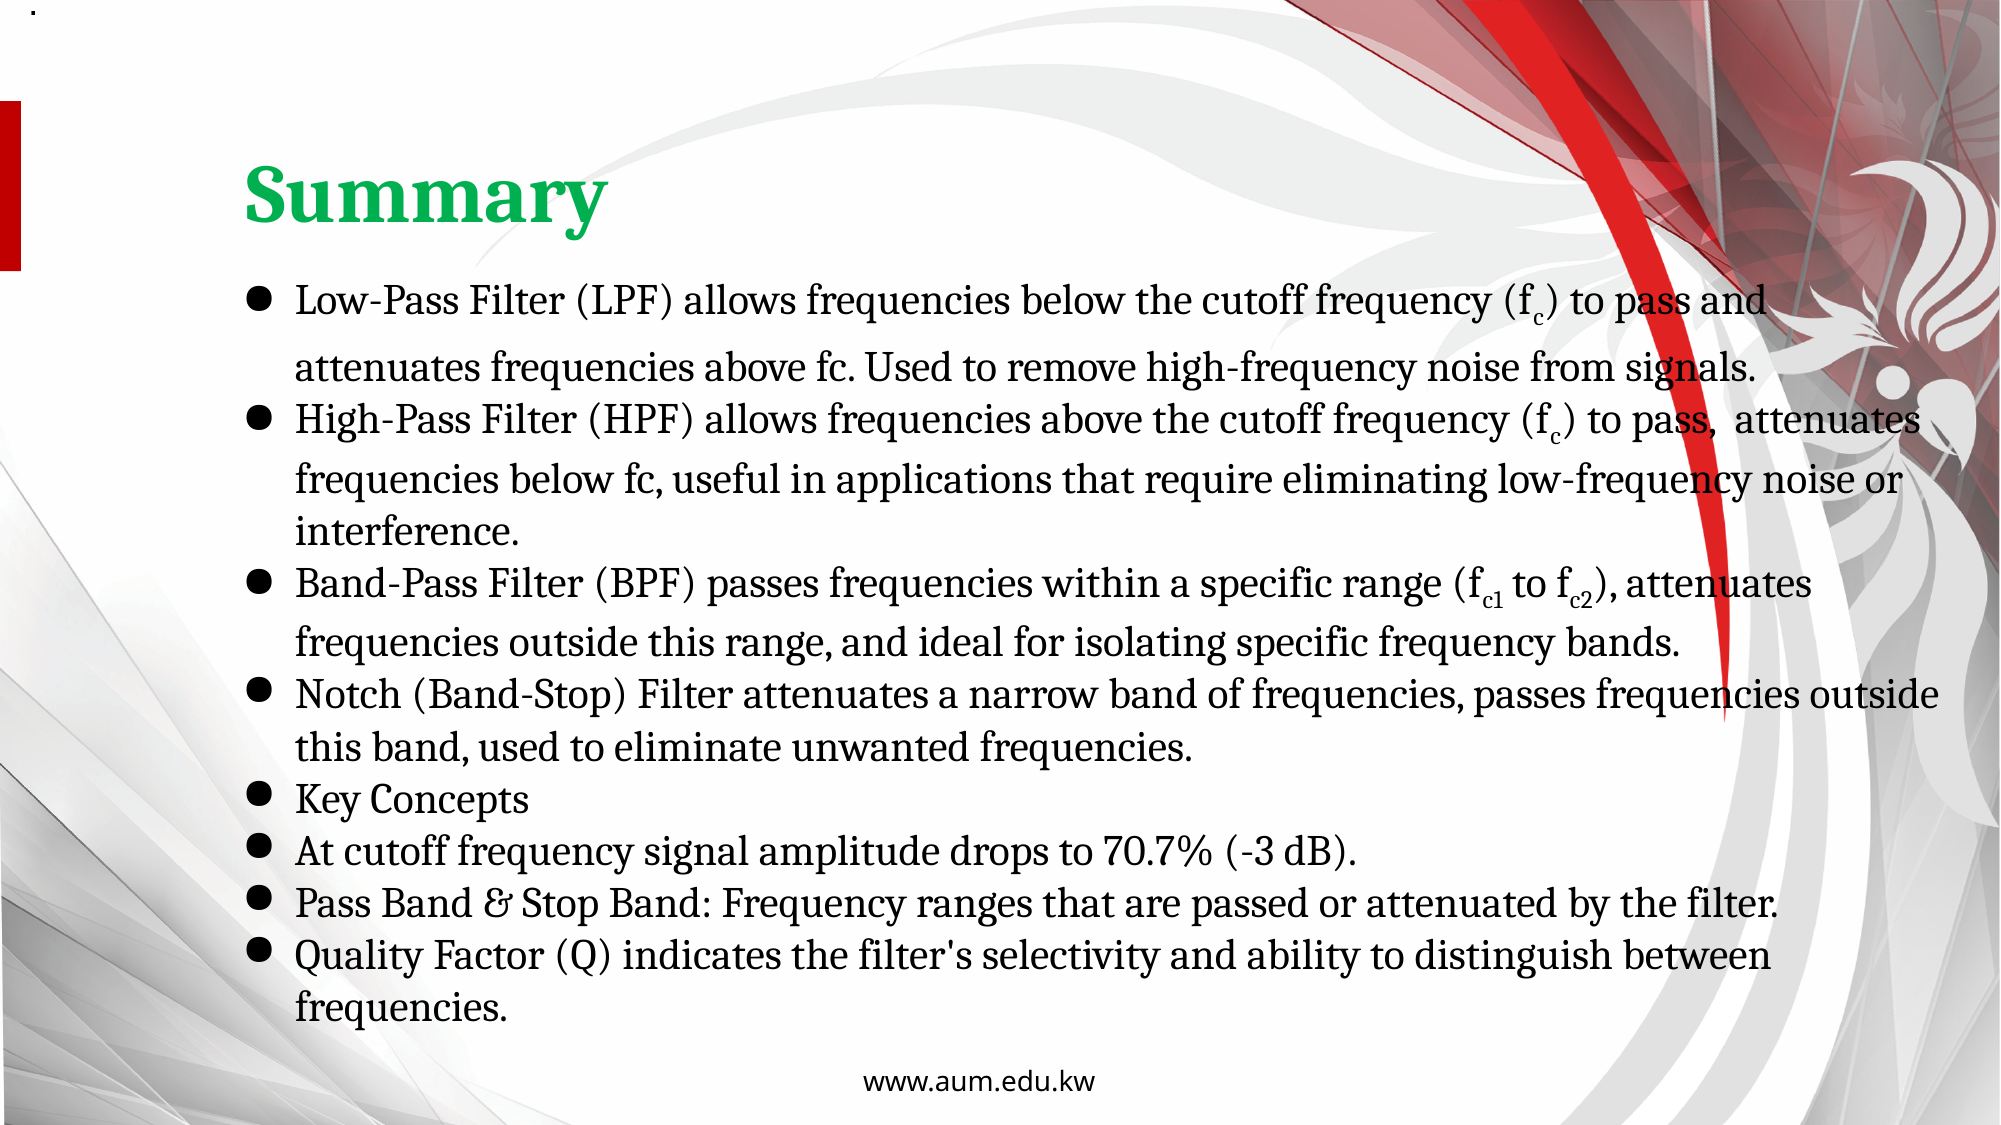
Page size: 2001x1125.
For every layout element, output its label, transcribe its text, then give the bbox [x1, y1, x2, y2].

text_box Summary [231, 131, 625, 246]
picture [0, 0, 2000, 1125]
text_box . [0, 0, 65, 30]
text_box Low-Pass Filter (LPF) allows frequencies below the cutoff frequency (fc) to pass and attenuates frequencies above fc. Used to remove high-frequency noise from signals. High-Pass Filter (HPF) allows frequencies above the cutoff frequency (fc​) to pass, attenuates frequencies below fc, useful in applications that require eliminating low-frequency noise or interference. Band-Pass Filter (BPF) passes frequencies within a specific range (fc​1 to fc2), attenuates frequencies outside this range, and ideal for isolating specific frequency bands. Notch (Band-Stop) Filter attenuates a narrow band of frequencies, passes frequencies outside this band, used to eliminate unwanted frequencies. Key Concepts At cutoff frequency signal amplitude drops to 70.7% (-3 dB). Pass Band & Stop Band: Frequency ranges that are passed or attenuated by the filter. Quality Factor (Q) indicates the filter's selectivity and ability to distinguish between frequencies. [226, 247, 1970, 1059]
